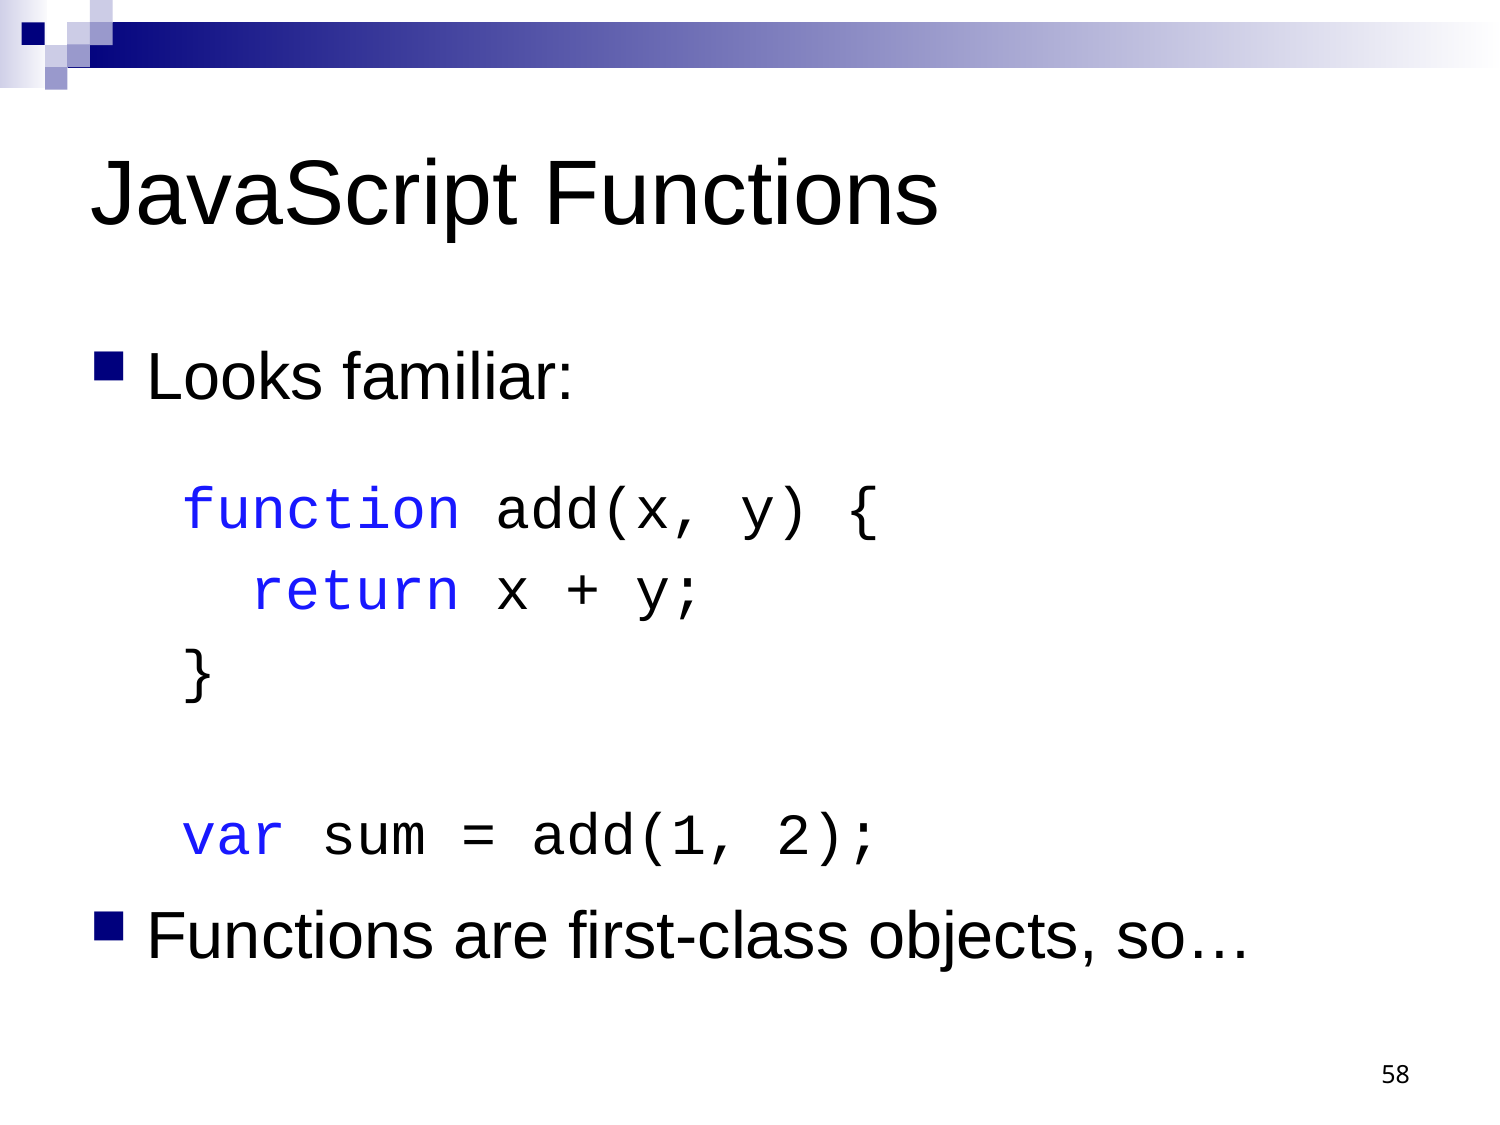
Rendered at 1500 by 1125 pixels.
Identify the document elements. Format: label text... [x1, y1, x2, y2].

title JavaScript Functions [75, 75, 1425, 300]
list Looks familiar: Functions are first-class objects, so… [75, 324, 1425, 1025]
slide_number 58 [1074, 1024, 1426, 1101]
text_box function add(x, y) { return x + y; } var sum = add(1, 2); [147, 462, 938, 900]
